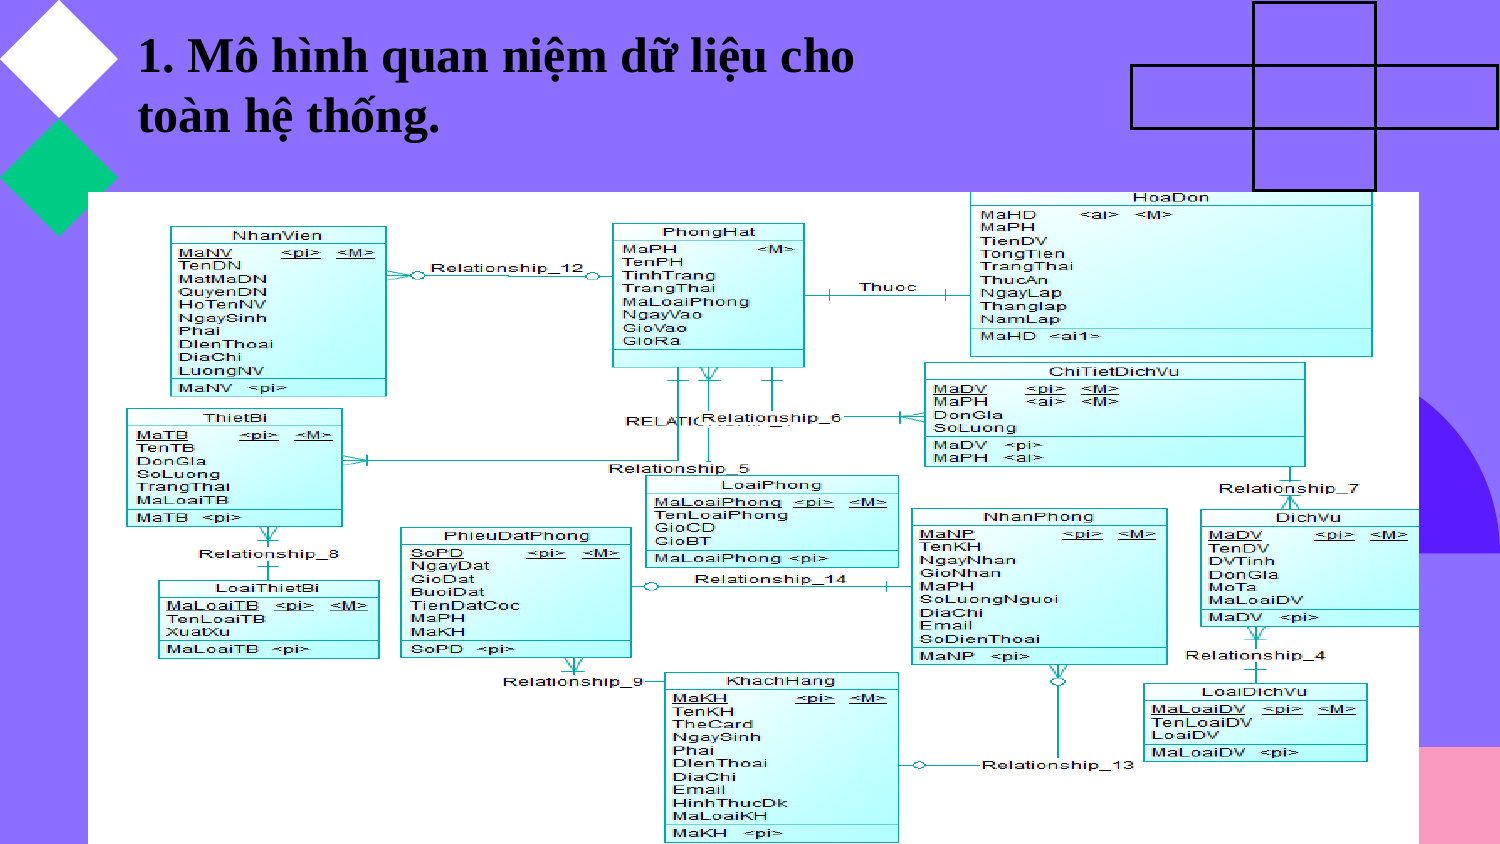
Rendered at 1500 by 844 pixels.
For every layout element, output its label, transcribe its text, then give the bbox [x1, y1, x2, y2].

title 1. Mô hình quan niệm dữ liệu cho toàn hệ thống. [122, 13, 921, 152]
picture [88, 192, 1419, 844]
